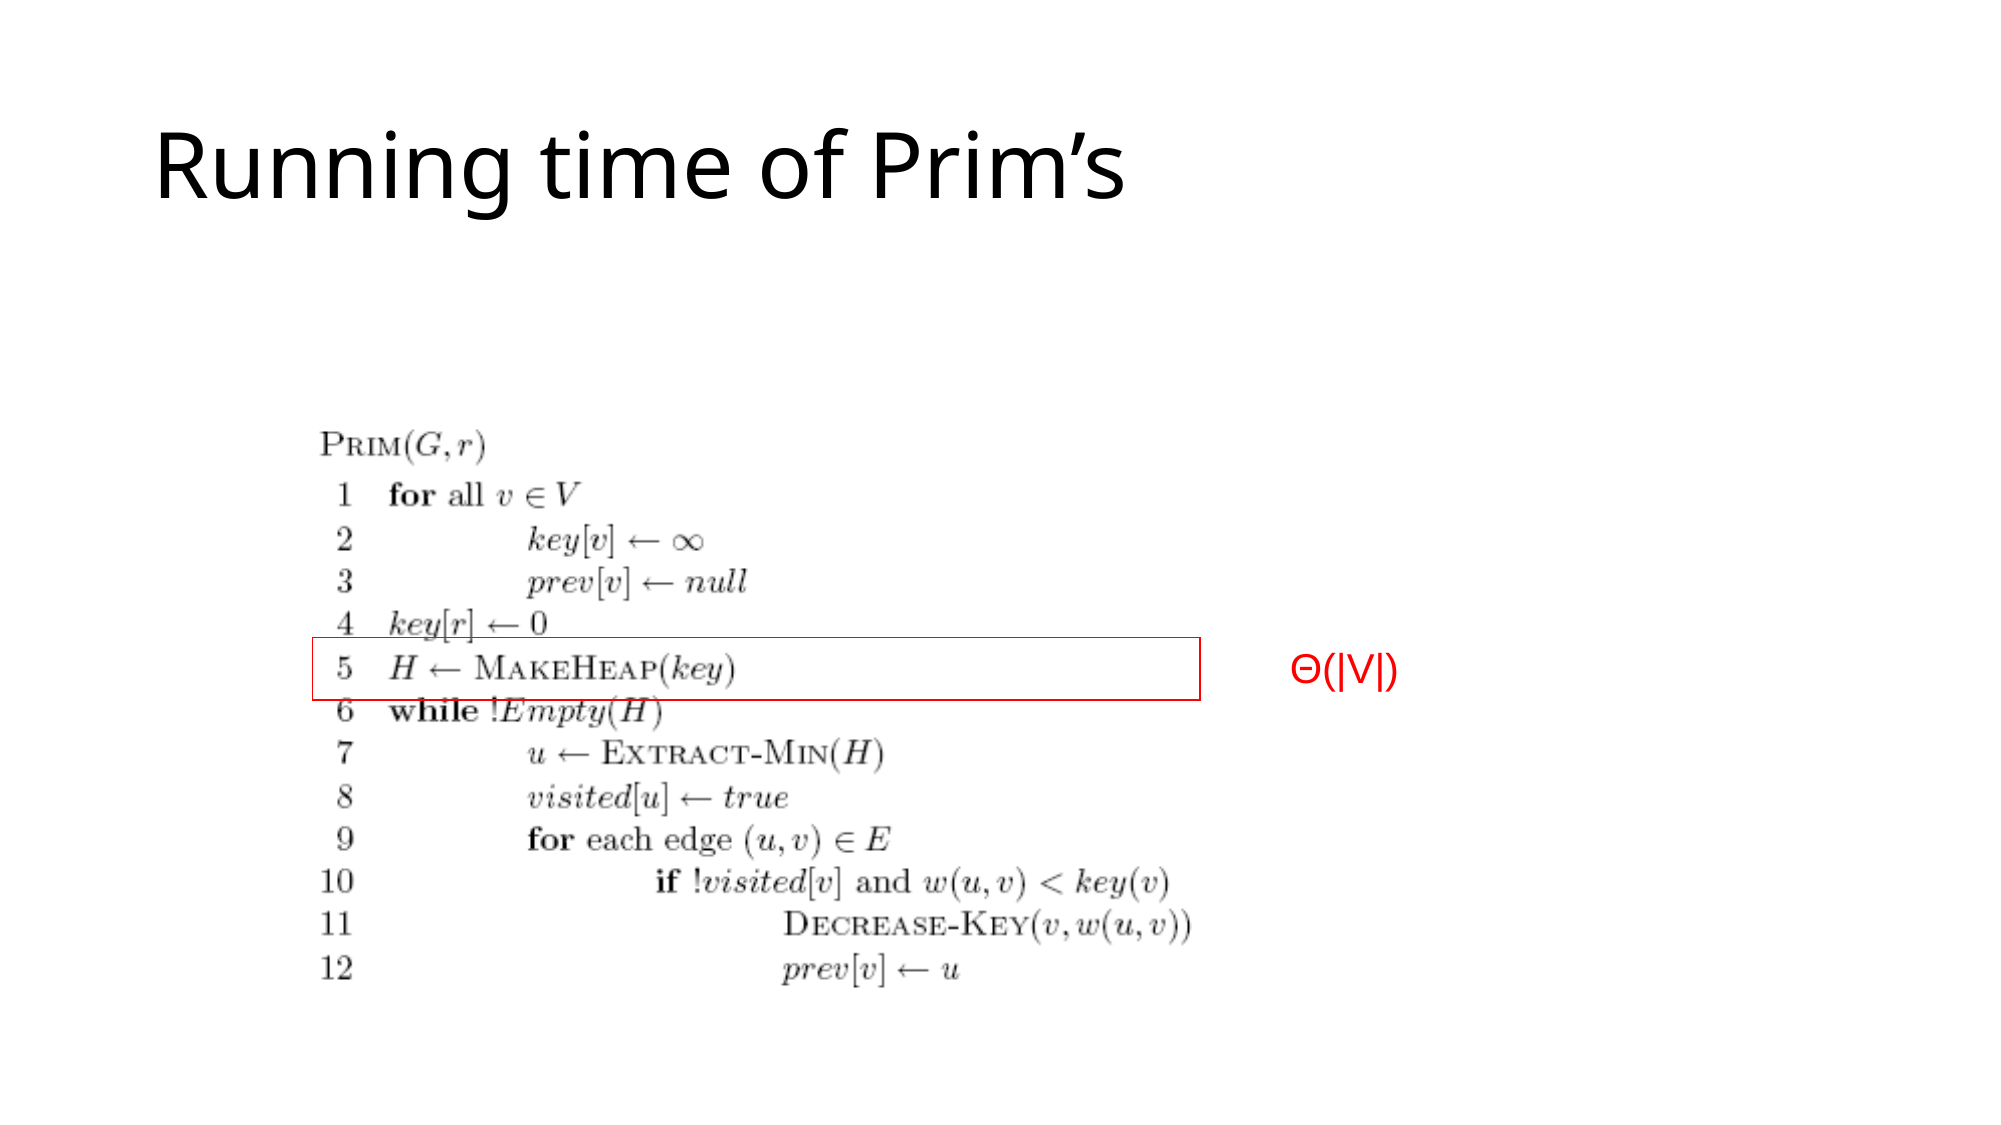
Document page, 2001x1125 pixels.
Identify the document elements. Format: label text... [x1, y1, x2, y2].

title Running time of Prim’s [137, 59, 1863, 278]
text_box Θ(|V|) [1274, 634, 1500, 700]
picture [312, 424, 1200, 998]
